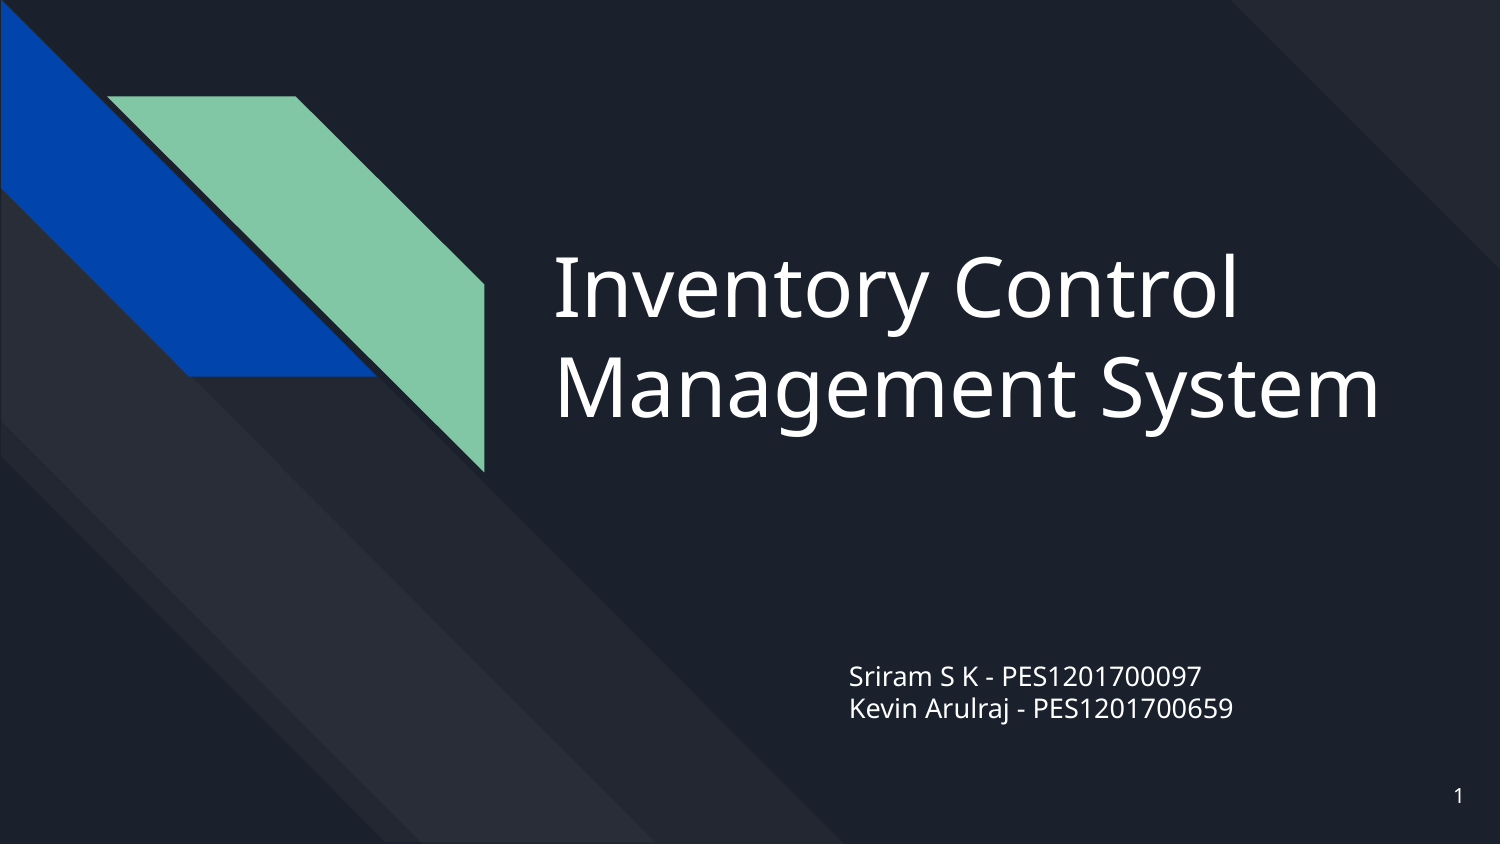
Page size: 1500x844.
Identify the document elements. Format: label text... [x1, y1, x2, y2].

title Inventory Control Management System [538, 218, 1457, 478]
subtitle Sriram S K - PES1201700097 Kevin Arulraj - PES1201700659 [833, 643, 1404, 727]
slide_number ‹#› [1389, 764, 1480, 830]
